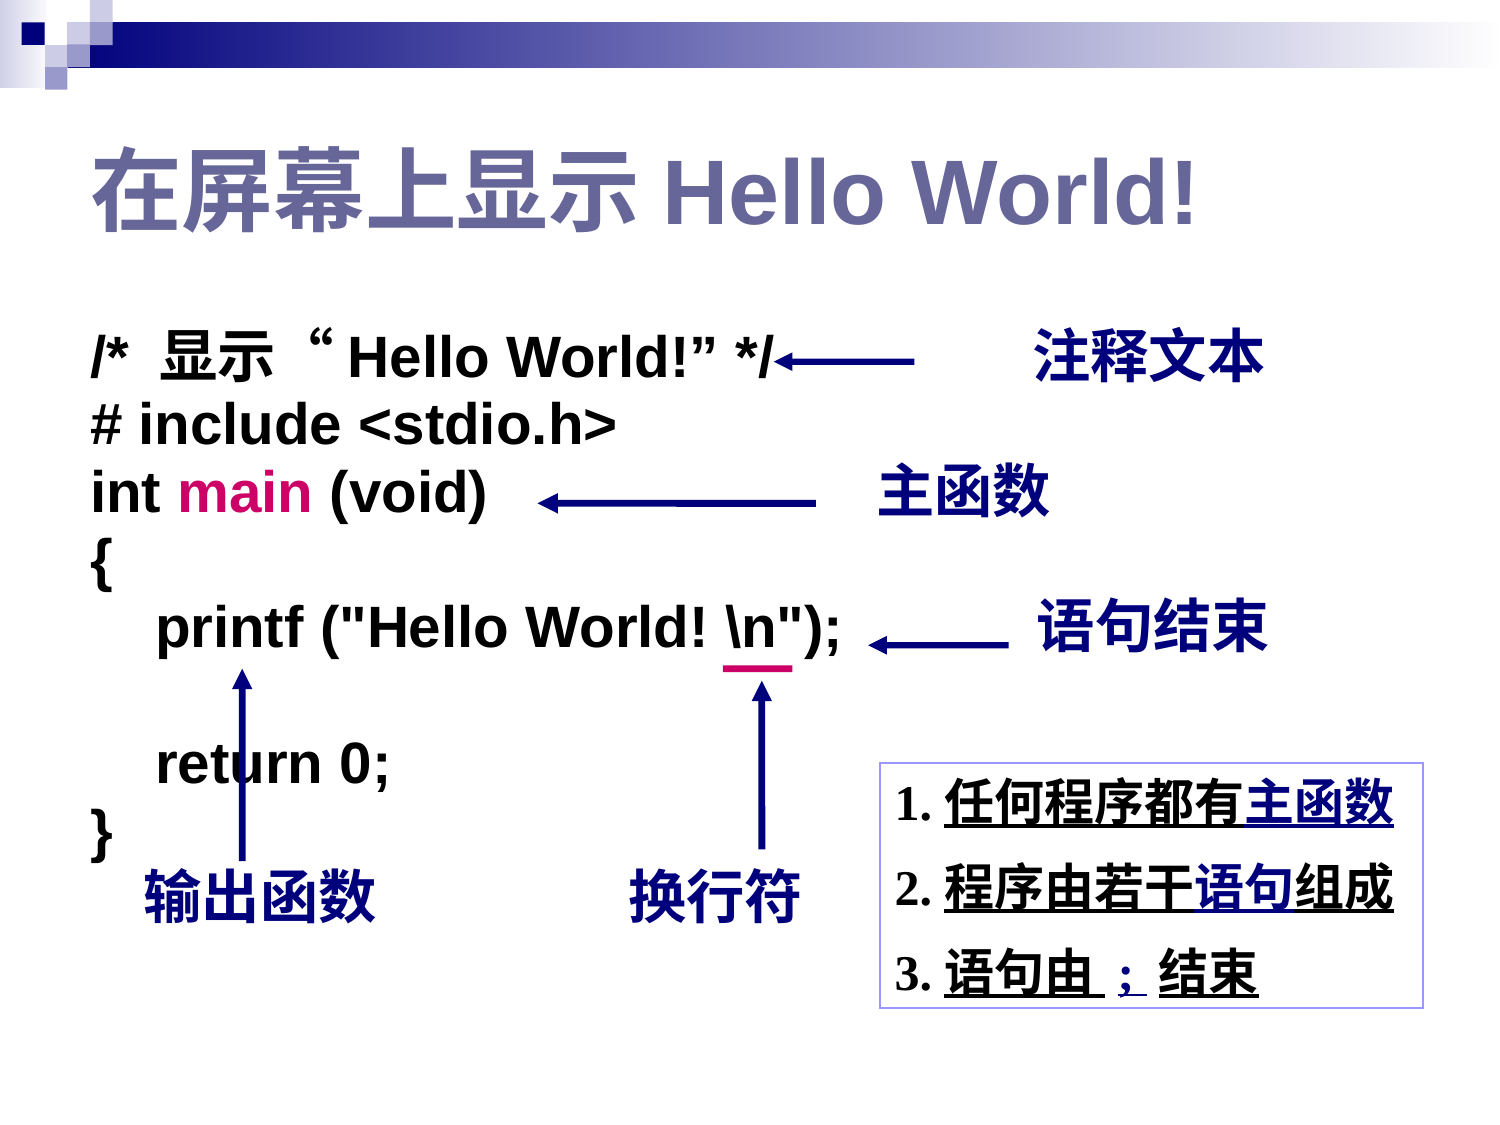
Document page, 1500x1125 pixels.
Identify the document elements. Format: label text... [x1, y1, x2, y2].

text_box [235, 668, 249, 858]
text_box [537, 497, 813, 510]
text_box [755, 680, 769, 847]
list /* 显示“Hello World!” */ 注释文本 # include <stdio.h> int main (void) 主函数 { printf ("Hello World! \n"); 语句结束 return 0; } 输出函数 换行符 [74, 324, 1400, 1012]
title 在屏幕上显示Hello World! [74, 74, 1426, 301]
text_box 1.任何程序都有主函数 2.程序由若干语句组成 3.语句由 ; 结束 [879, 763, 1424, 1008]
text_box [773, 355, 912, 368]
text_box [868, 639, 1006, 652]
